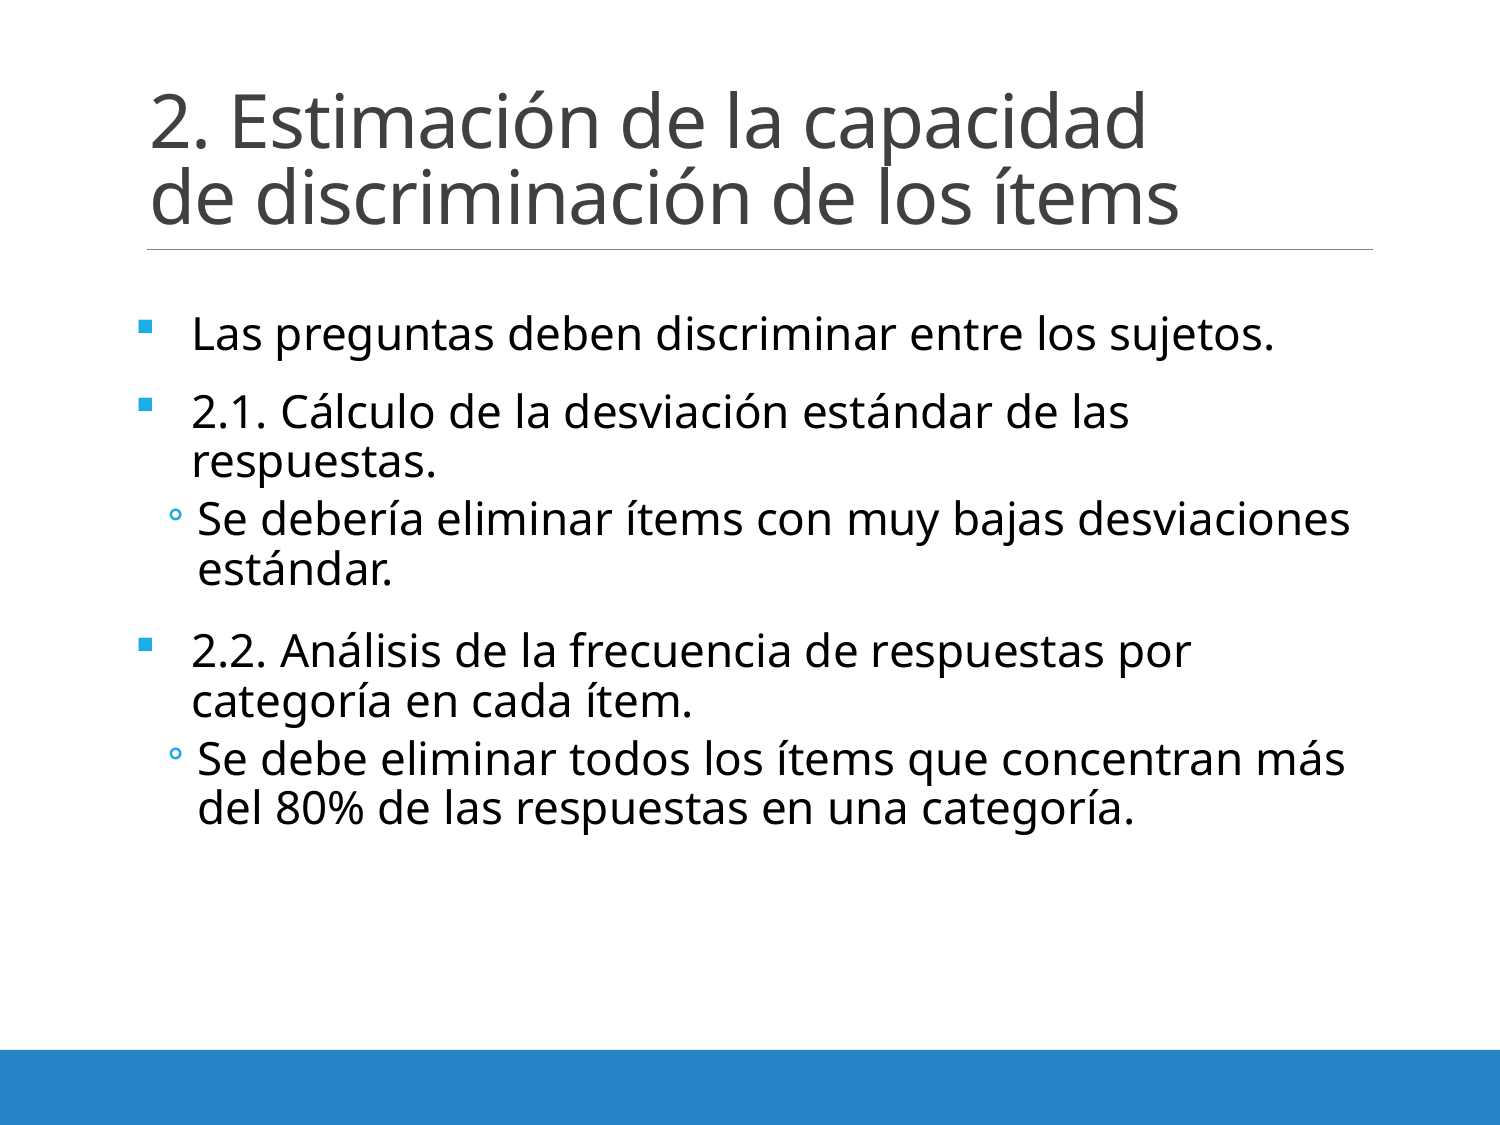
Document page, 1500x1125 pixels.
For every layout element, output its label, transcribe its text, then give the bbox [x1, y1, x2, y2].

list Las preguntas deben discriminar entre los sujetos. 2.1. Cálculo de la desviación estándar de las respuestas. Se debería eliminar ítems con muy bajas desviaciones estándar. 2.2. Análisis de la frecuencia de respuestas por categoría en cada ítem. Se debe eliminar todos los ítems que concentran más del 80% de las respuestas en una categoría. [134, 302, 1373, 963]
title 2. Estimación de la capacidad de discriminación de los ítems [134, 9, 1373, 248]
